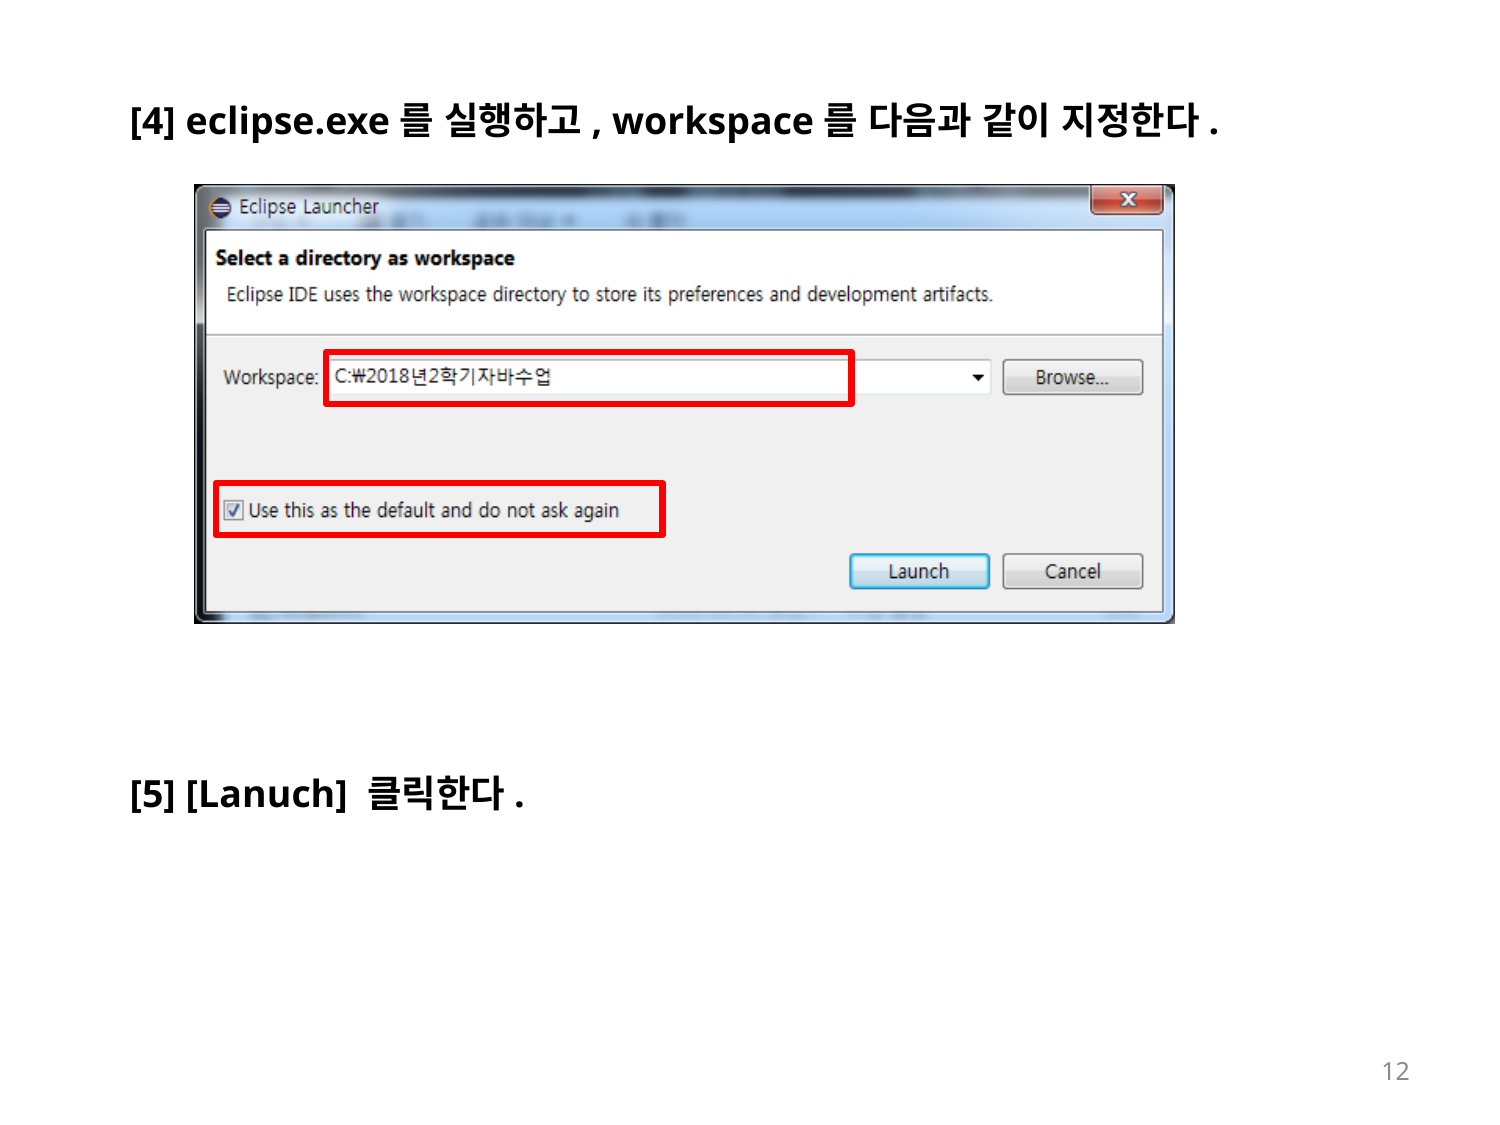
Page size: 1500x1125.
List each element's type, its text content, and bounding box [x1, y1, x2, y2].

text_box [5] [Lanuch] 클릭한다. [113, 737, 1399, 836]
slide_number 12 [1074, 1042, 1425, 1103]
picture [194, 184, 1175, 624]
text_box [4] eclipse.exe를 실행하고, workspace를 다음과 같이 지정한다. [113, 64, 1399, 163]
